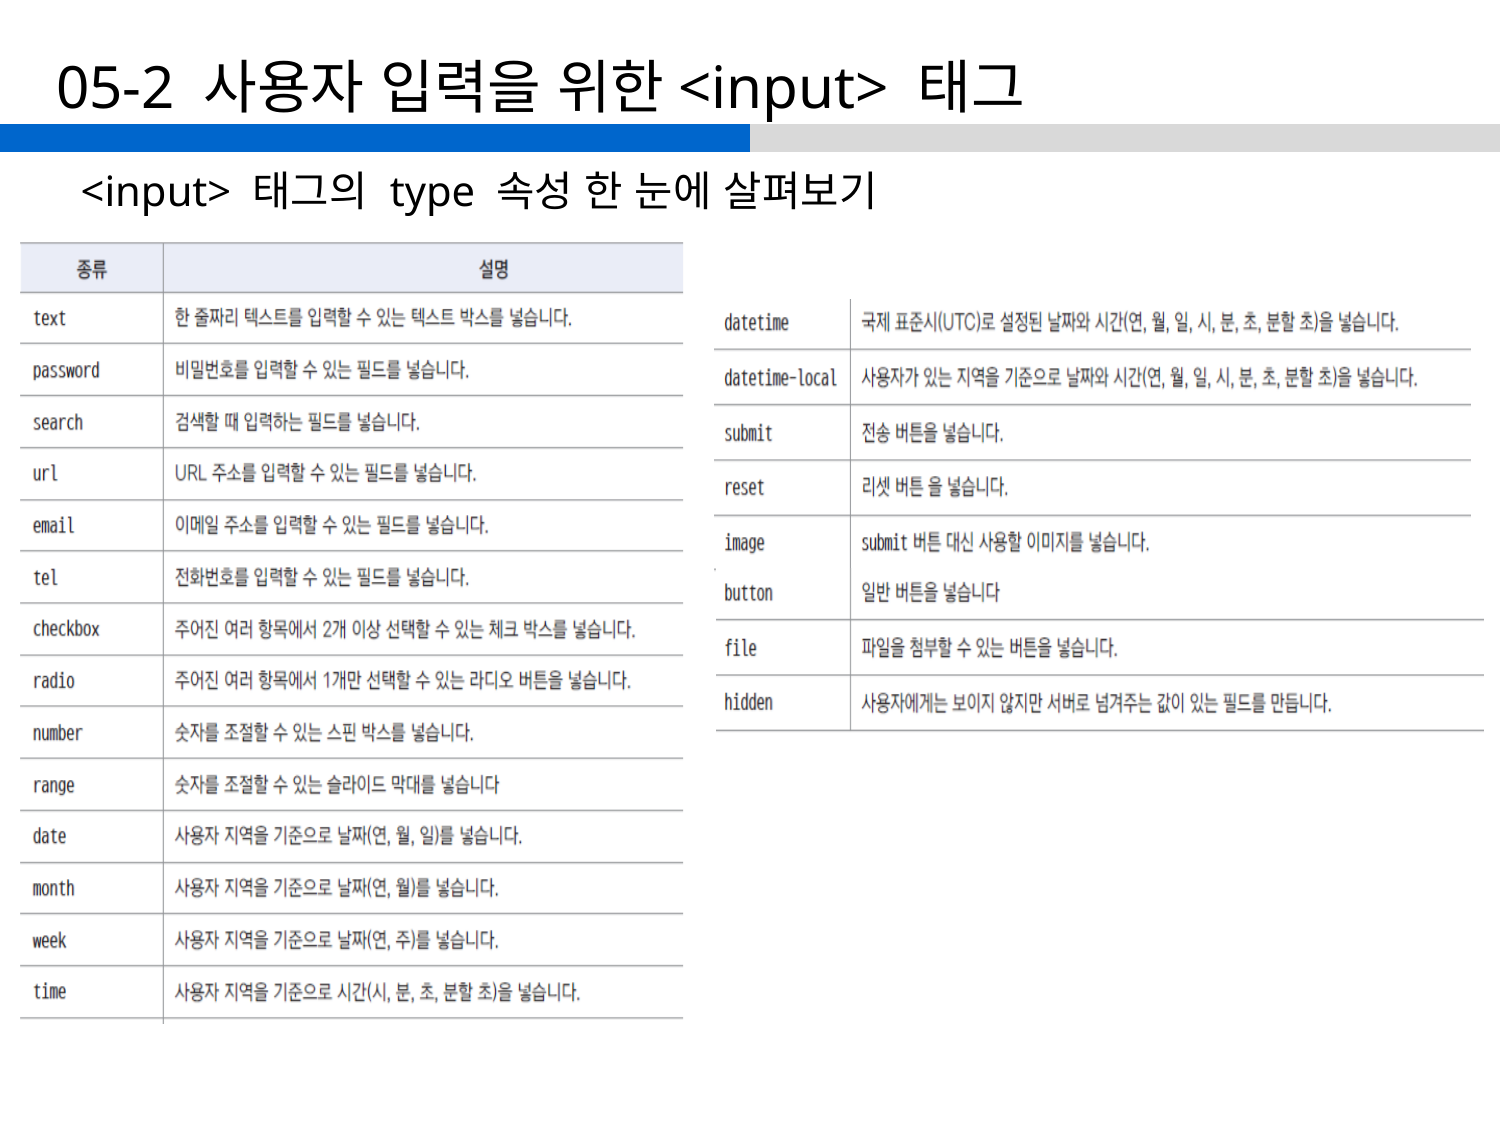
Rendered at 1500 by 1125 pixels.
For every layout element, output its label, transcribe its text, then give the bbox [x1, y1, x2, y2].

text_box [714, 299, 1484, 738]
title 05-2 사용자 입력을 위한<input> 태그 [41, 42, 1459, 128]
text_box <input> 태그의 type 속성 한 눈에 살펴보기 [65, 147, 1484, 232]
picture [17, 236, 684, 1024]
